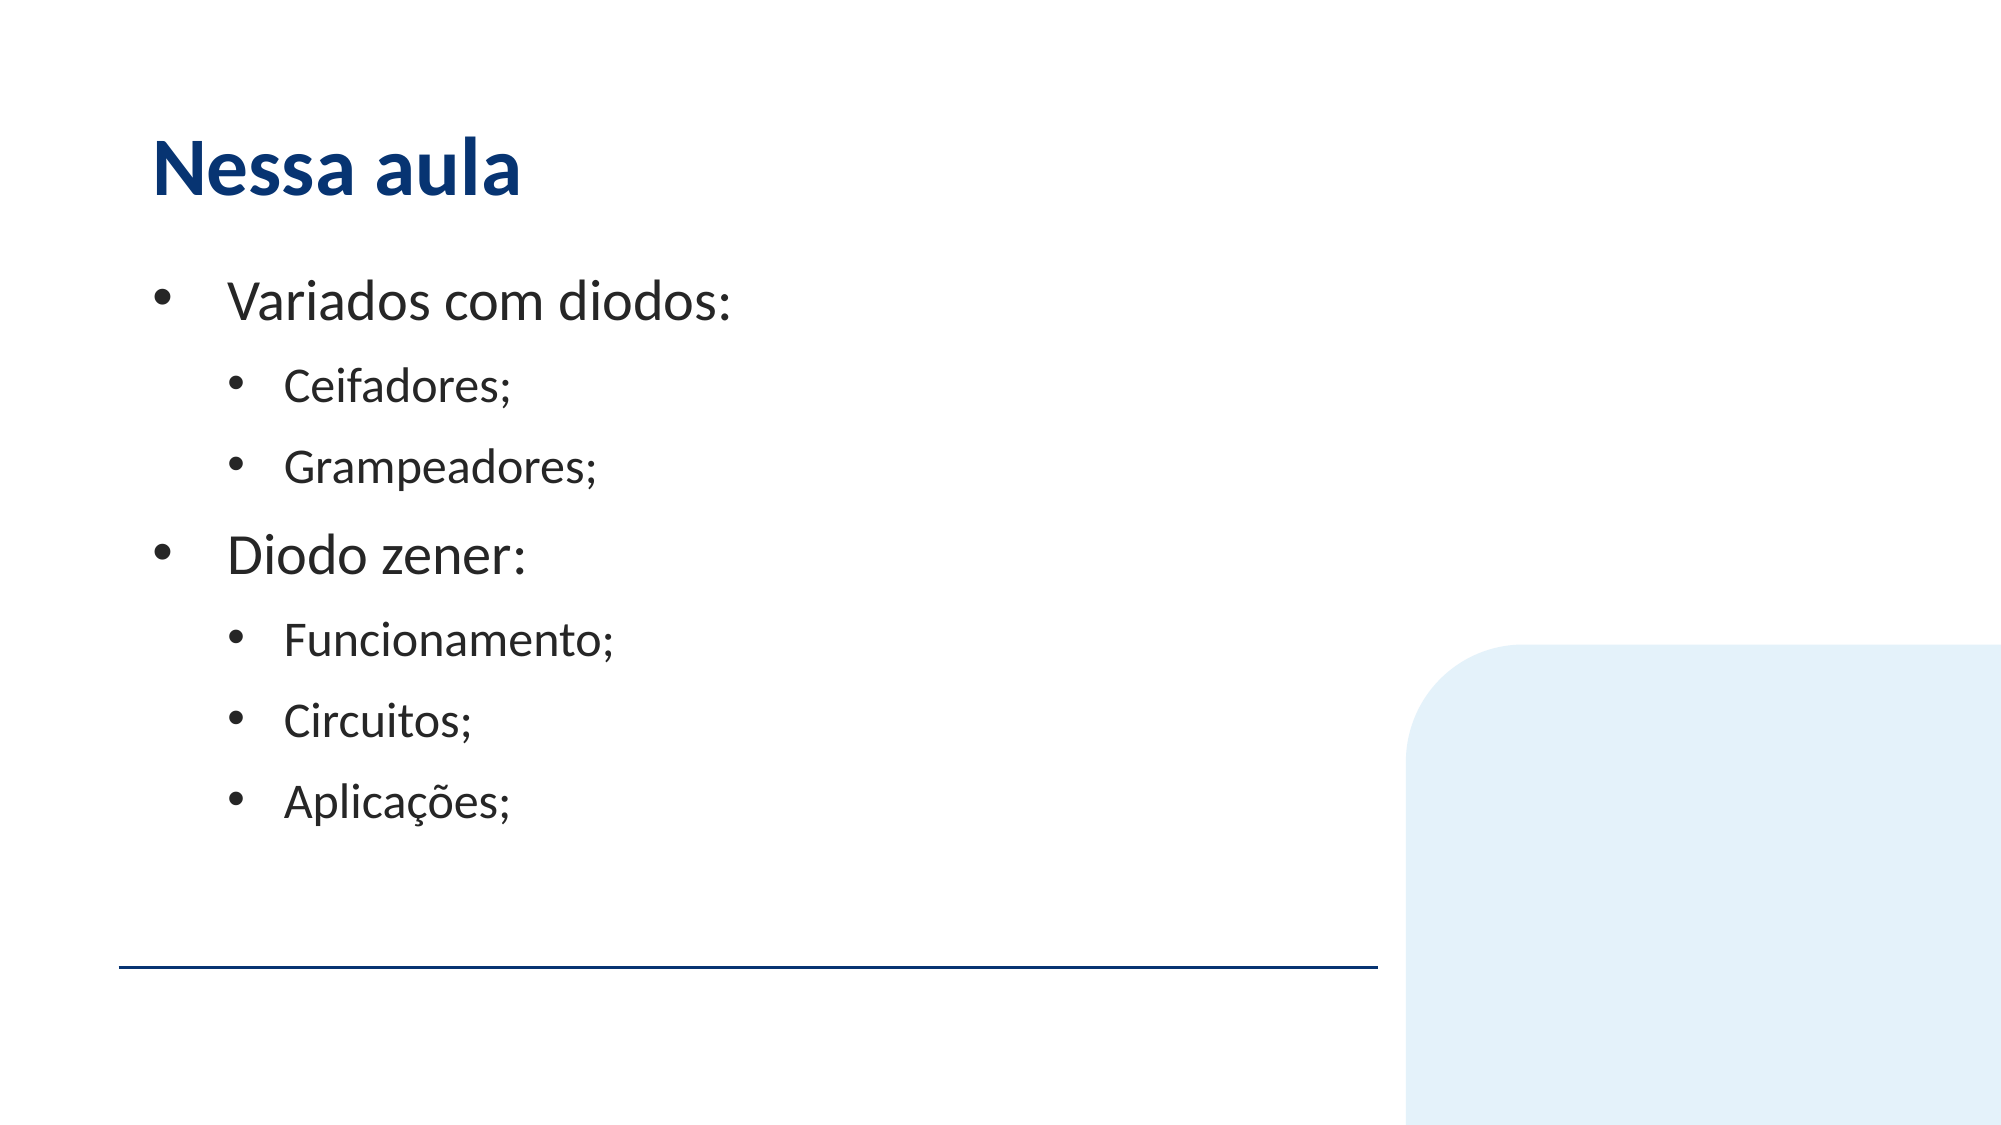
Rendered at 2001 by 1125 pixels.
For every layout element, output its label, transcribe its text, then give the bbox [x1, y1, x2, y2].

list Variados com diodos: Ceifadores; Grampeadores; Diodo zener: Funcionamento; Circuitos; Aplicações; [137, 244, 1379, 928]
title Nessa aula [137, 115, 1895, 222]
